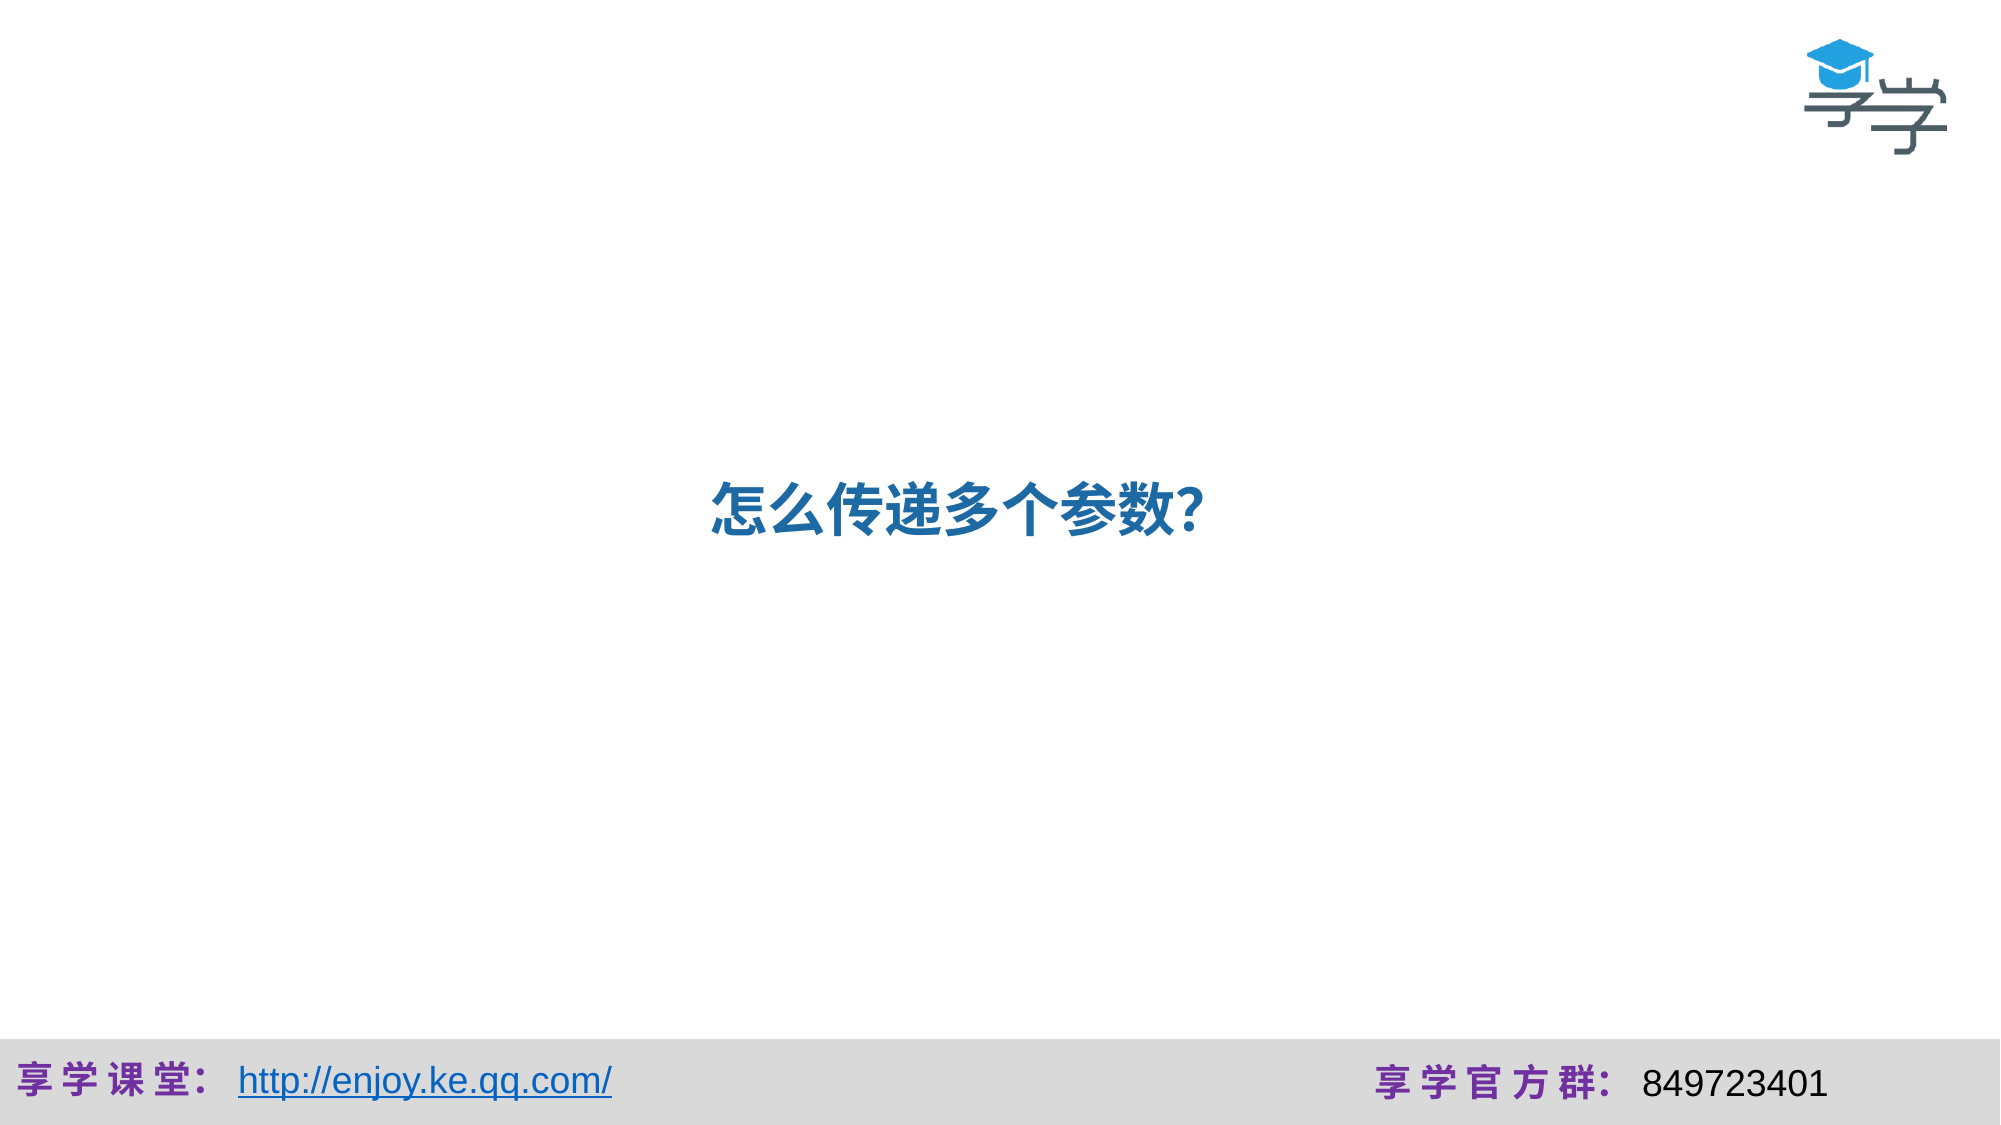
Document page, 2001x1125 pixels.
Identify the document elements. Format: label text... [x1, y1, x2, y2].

picture [1799, 20, 1952, 173]
text_box 怎么传递多个参数？ [709, 472, 1318, 543]
